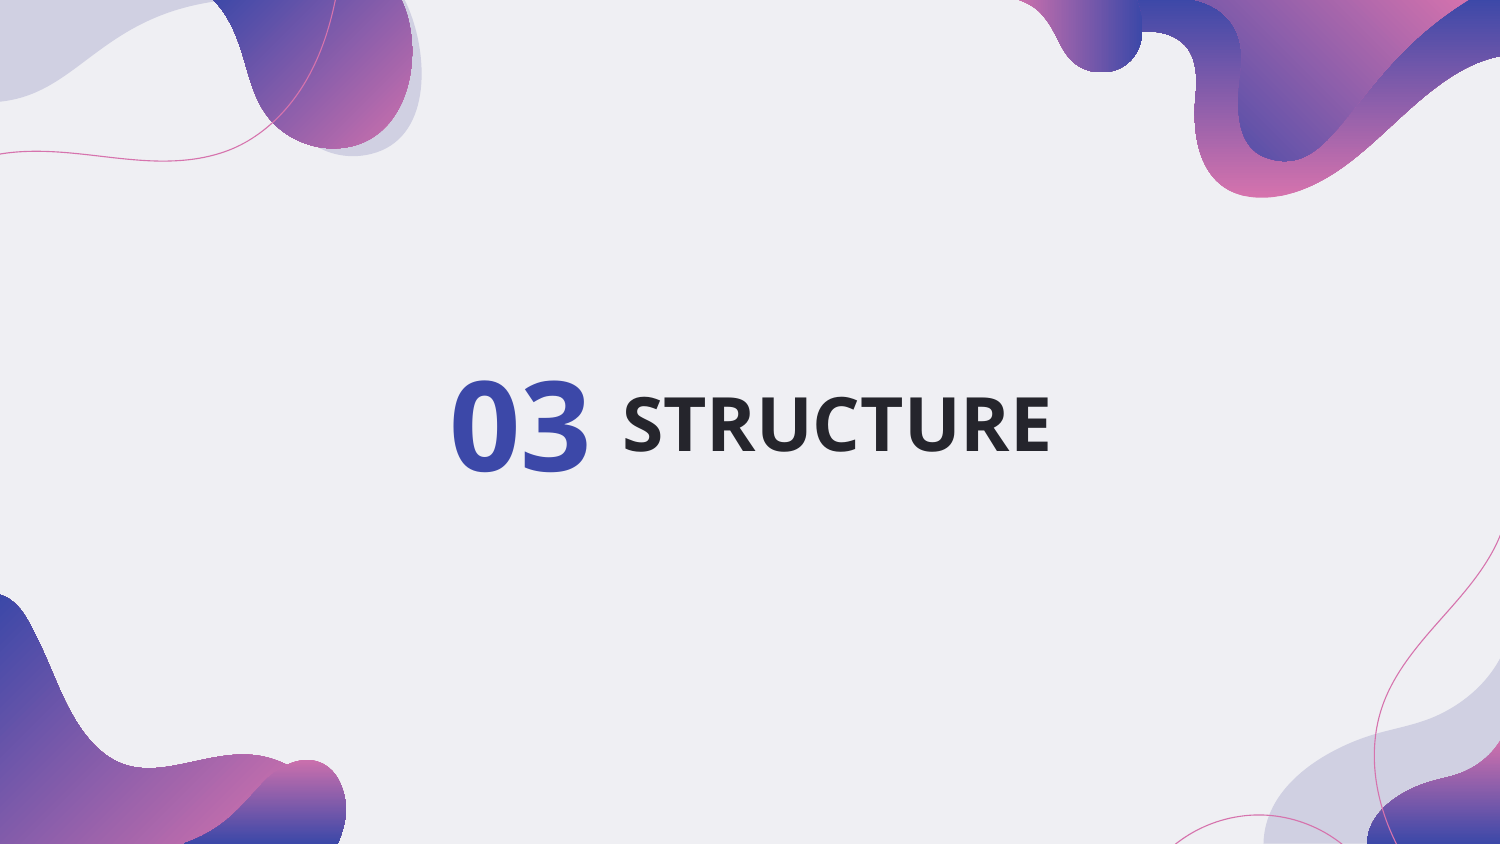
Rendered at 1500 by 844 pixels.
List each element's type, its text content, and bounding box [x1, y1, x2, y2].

title STRUCTURE [607, 274, 1105, 570]
title 03 [423, 352, 607, 491]
